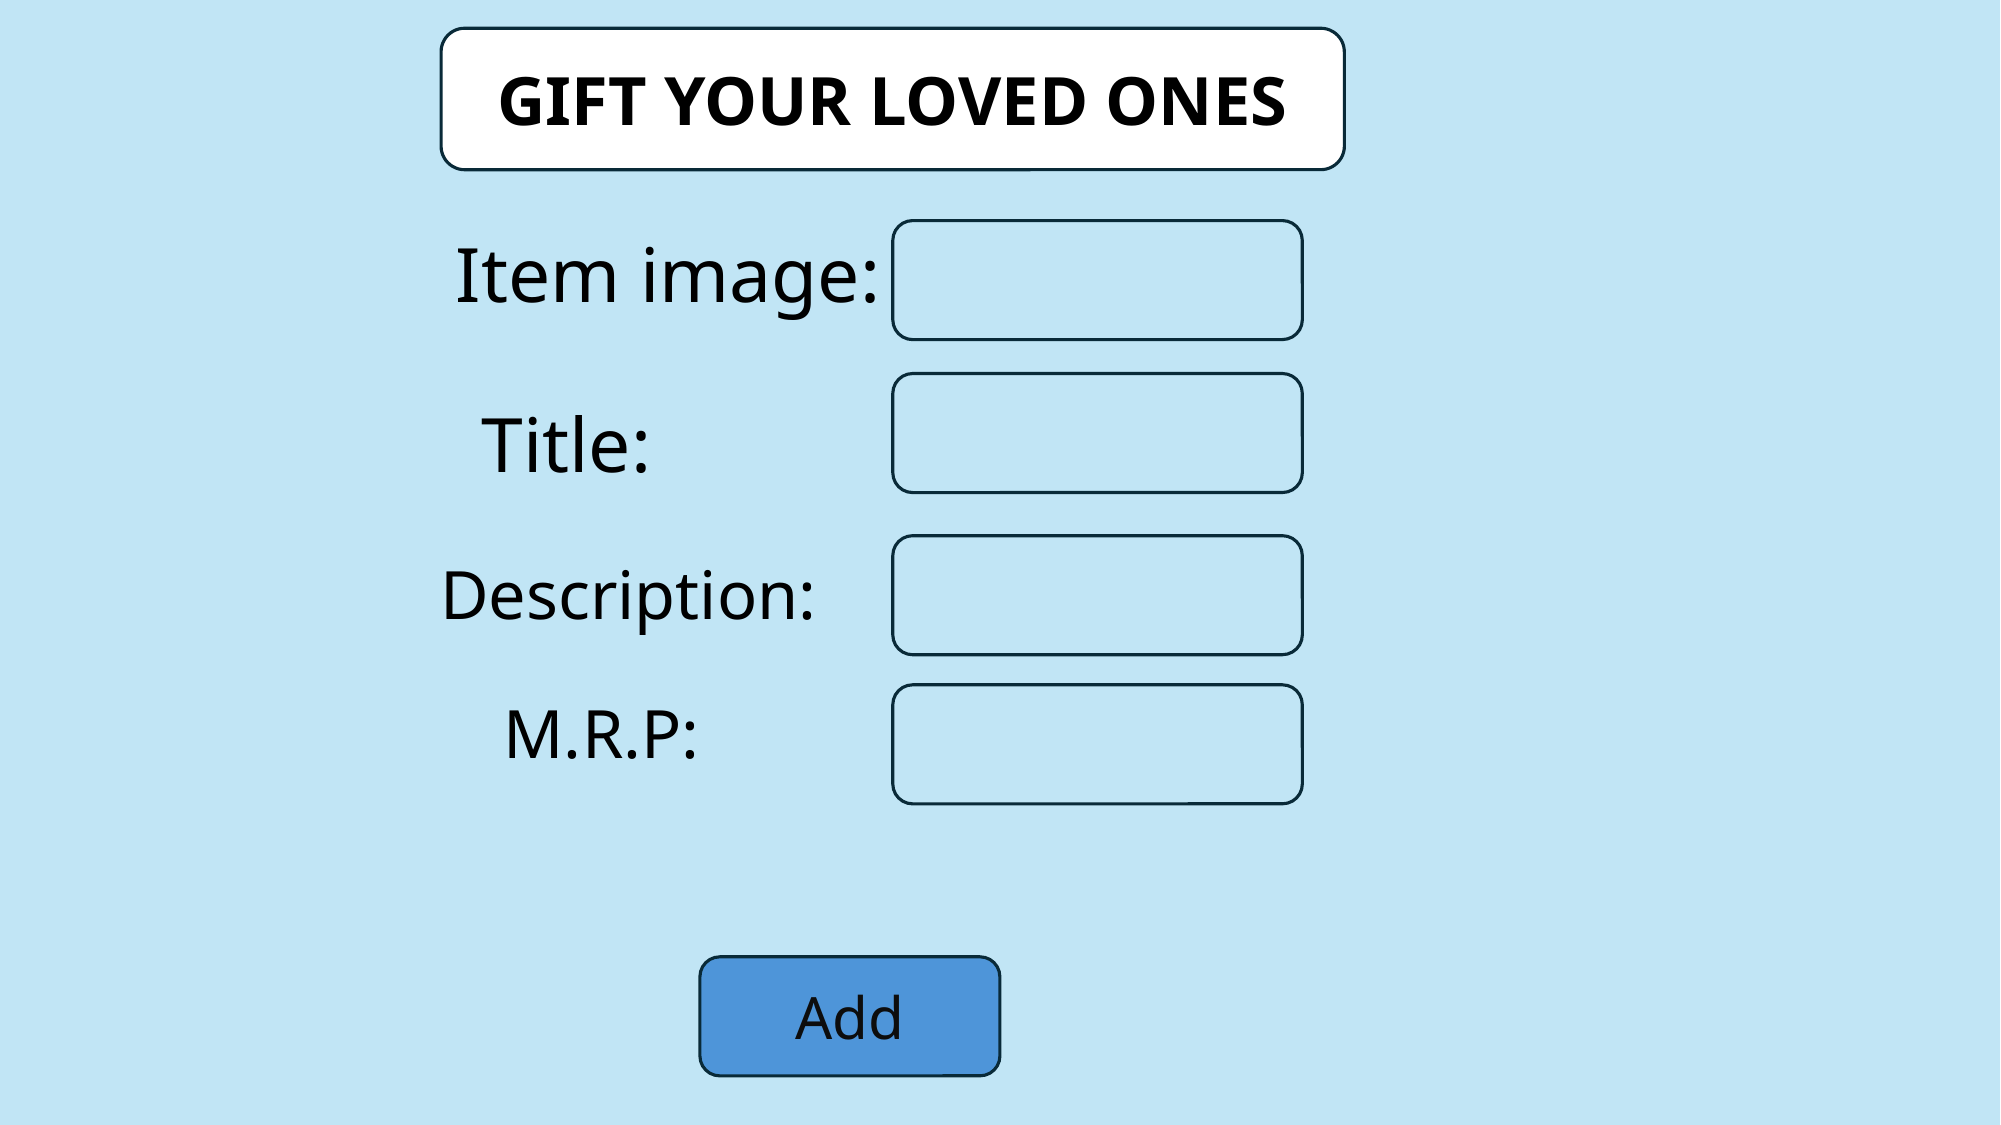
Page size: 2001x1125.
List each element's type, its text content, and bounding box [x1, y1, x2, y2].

text_box M.R.P: [488, 684, 806, 780]
text_box [891, 371, 1304, 495]
text_box [891, 534, 1304, 657]
text_box Add [698, 955, 1002, 1078]
text_box Item image: [441, 220, 972, 326]
text_box GIFT YOUR LOVED ONES [439, 26, 1346, 172]
text_box Description: [425, 545, 835, 641]
text_box [891, 683, 1304, 806]
text_box Title: [466, 390, 857, 496]
text_box [892, 219, 1304, 342]
